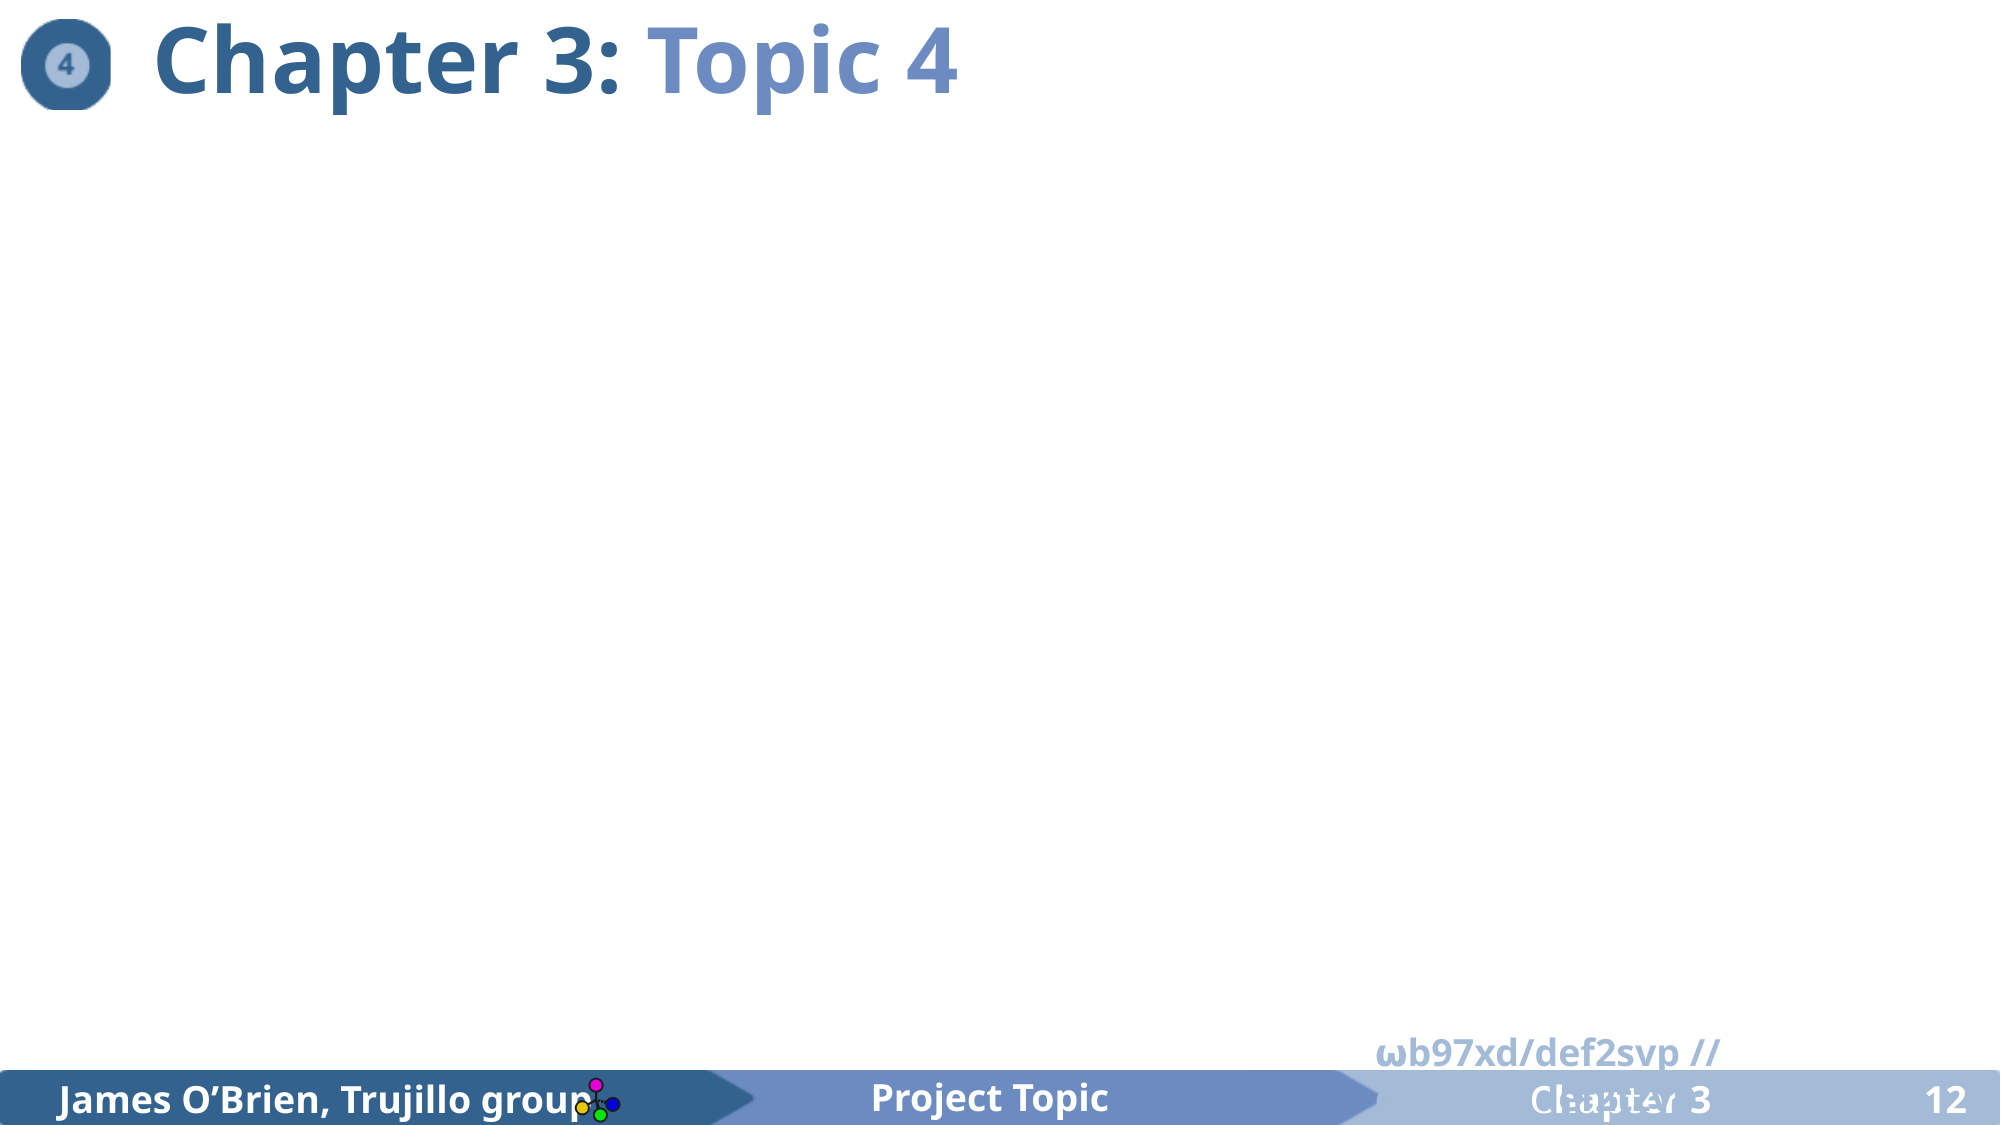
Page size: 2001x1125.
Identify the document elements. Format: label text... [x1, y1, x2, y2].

picture [20, 19, 112, 110]
picture [0, 1070, 2000, 1125]
text_box Project Topic [855, 1066, 1125, 1070]
text_box Chapter 3: Topic 4 [137, 0, 1863, 173]
text_box ⍵b97xd/def2svp // ⍵b97xd/def2tzvp [1360, 1021, 2000, 1070]
